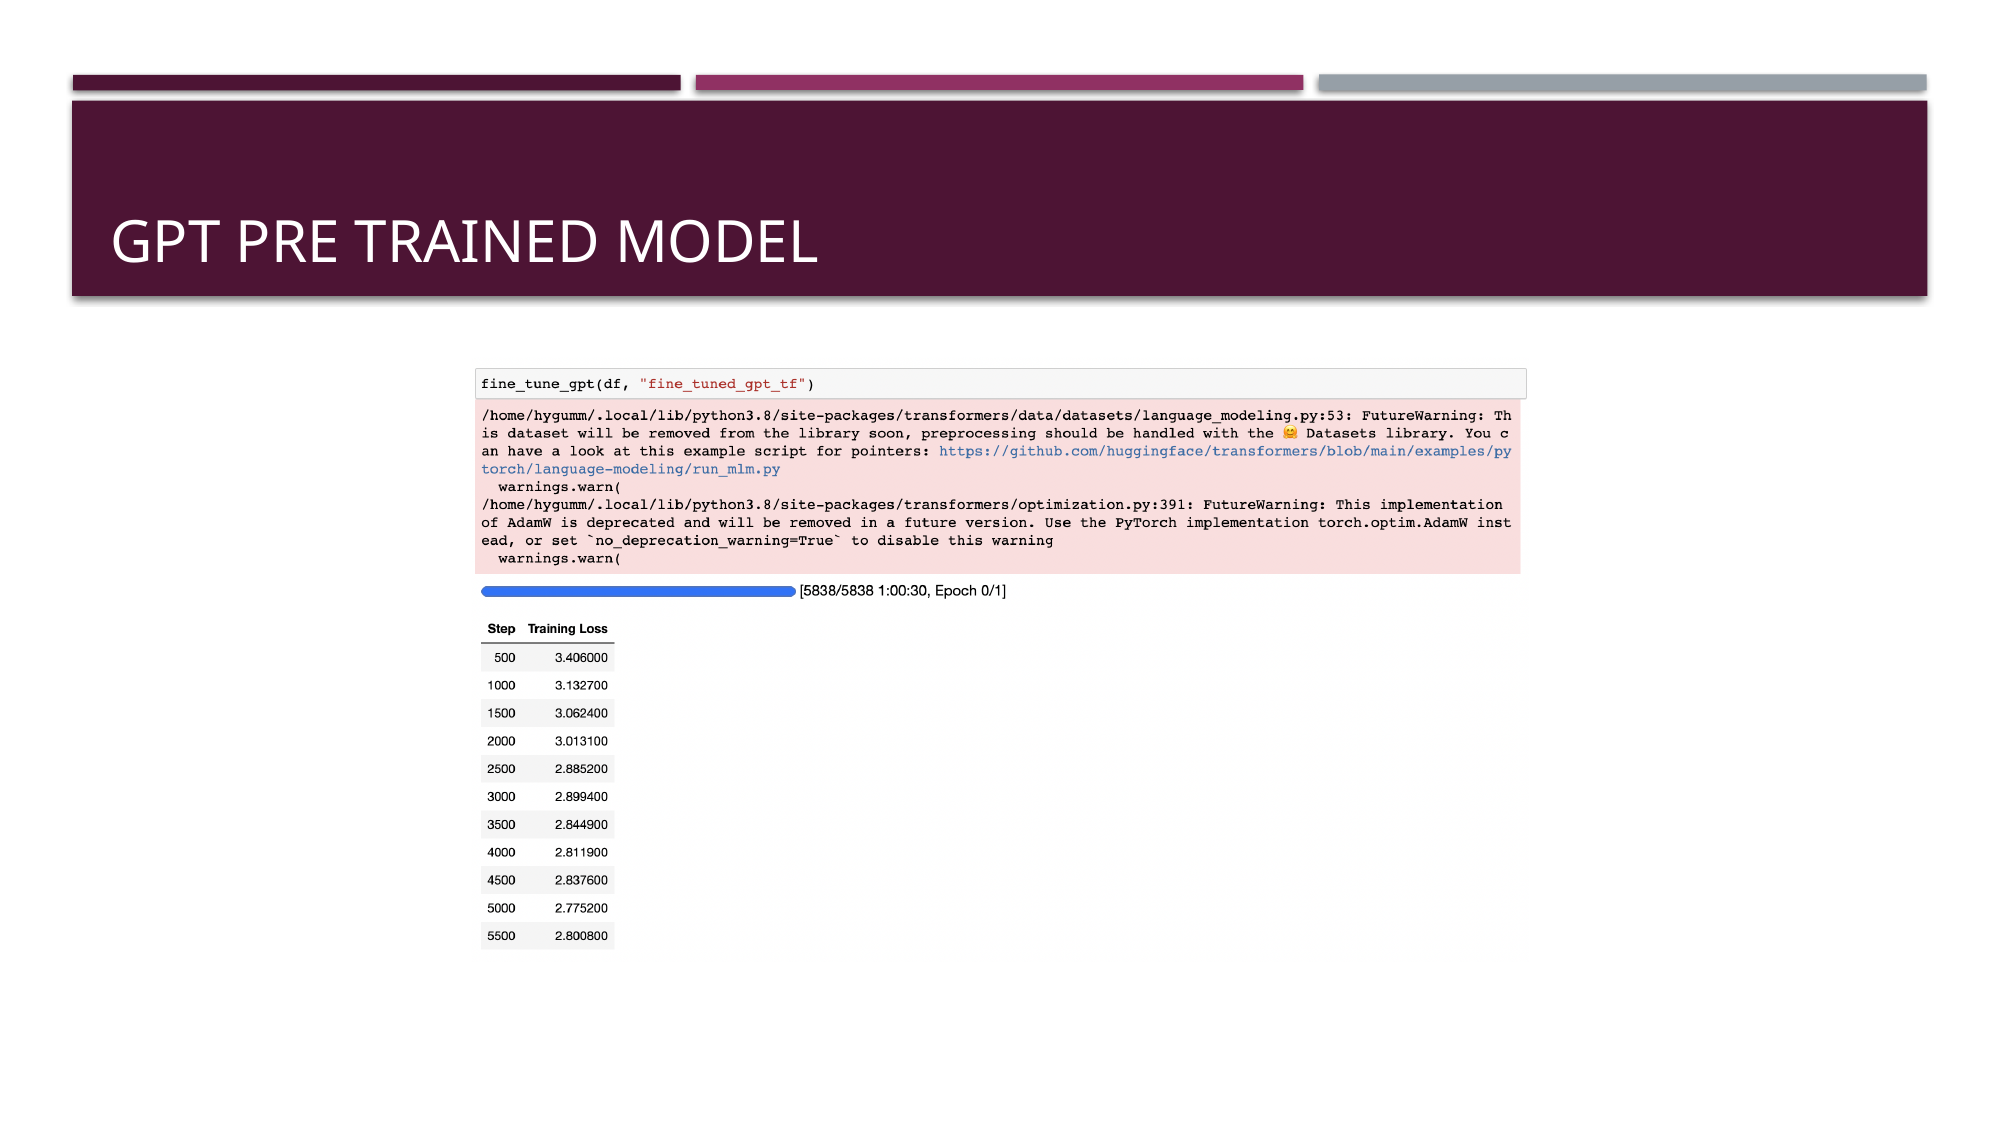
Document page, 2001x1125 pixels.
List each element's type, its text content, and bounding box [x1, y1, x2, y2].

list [470, 357, 1529, 962]
title GPT Pre trained Model [95, 115, 1905, 282]
